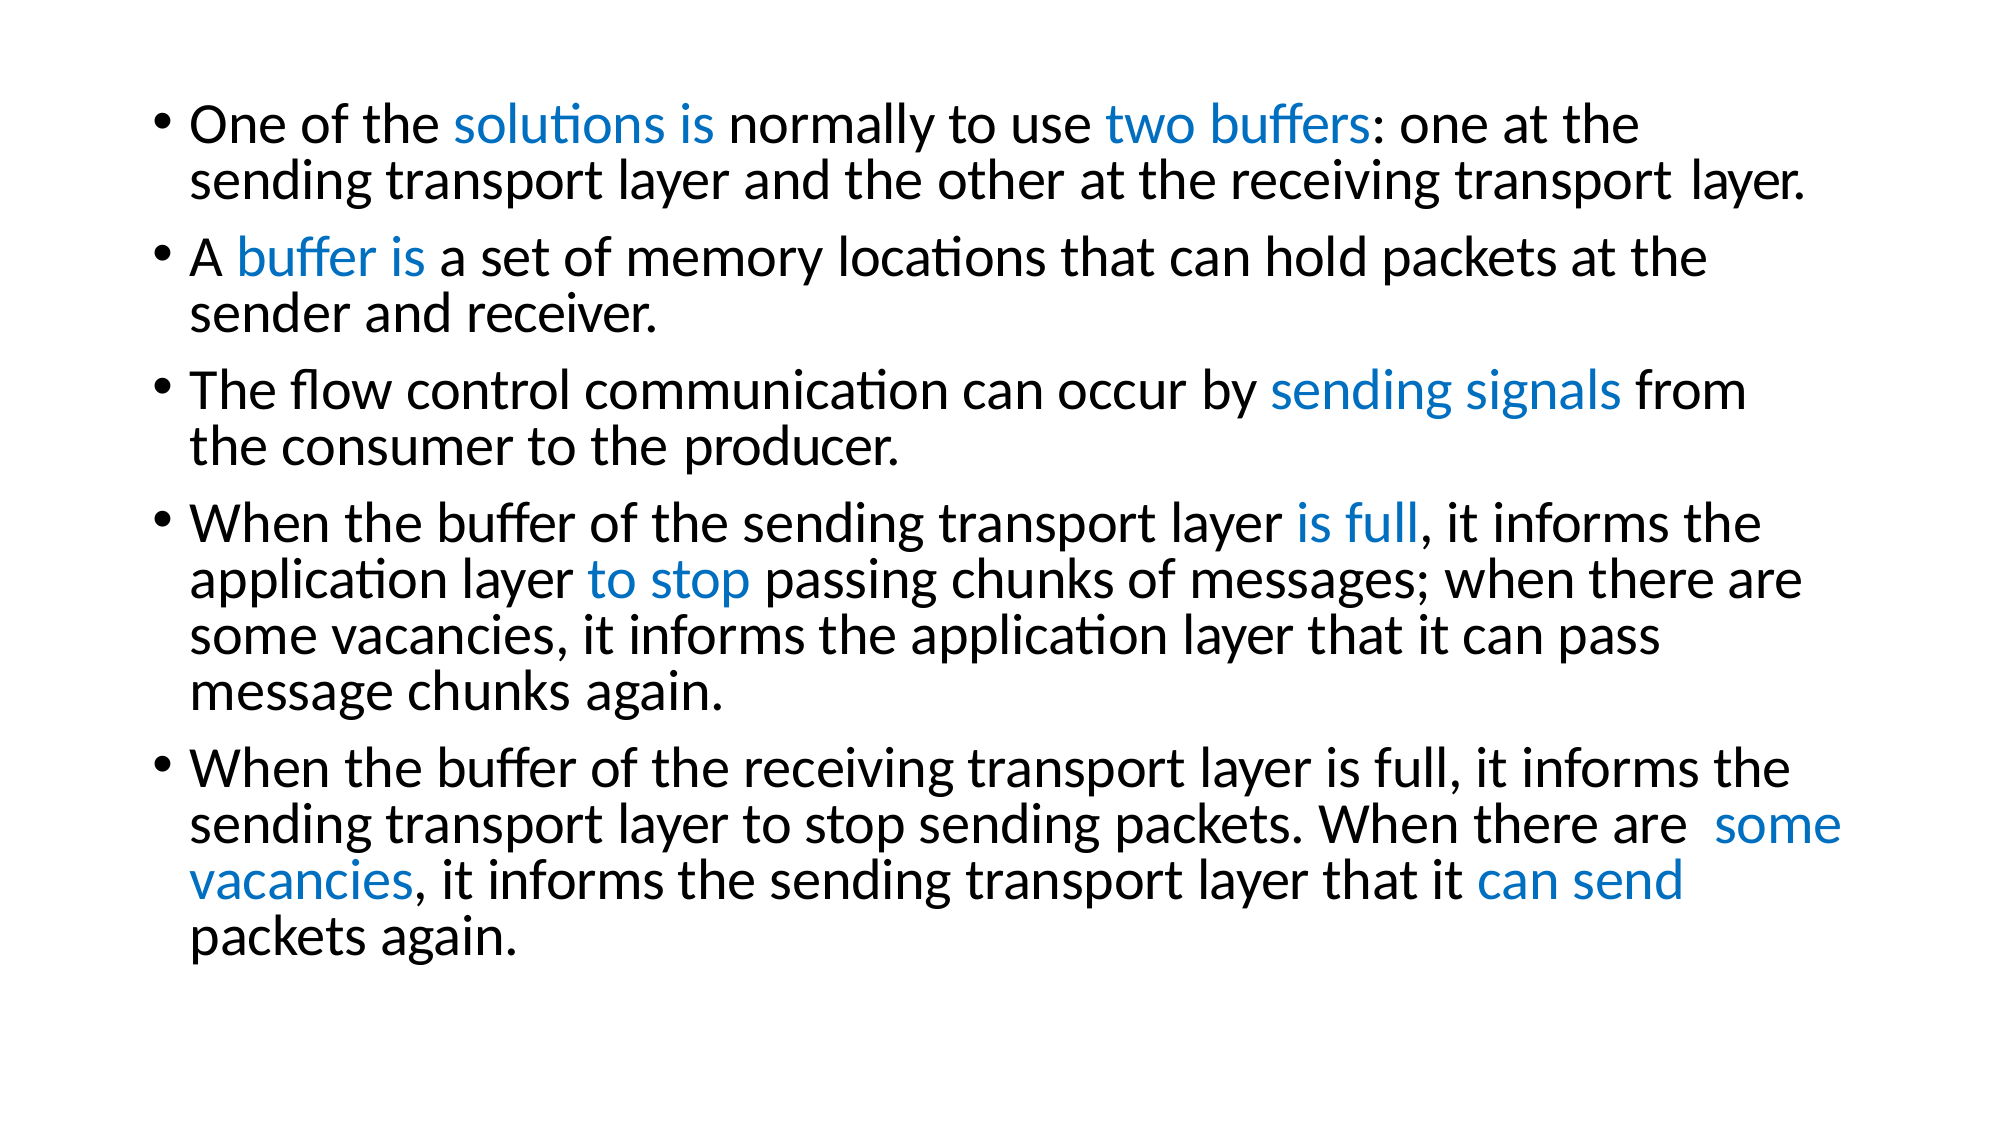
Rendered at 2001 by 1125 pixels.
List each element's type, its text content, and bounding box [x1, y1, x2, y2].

text_box One of the solutions is normally to use two buffers: one at the sending transport layer and the other at the receiving transport layer. A buffer is a set of memory locations that can hold packets at the sender and receiver. The flow control communication can occur by sending signals from the consumer to the producer. When the buffer of the sending transport layer is full, it informs the application layer to stop passing chunks of messages; when there are some vacancies, it informs the application layer that it can pass message chunks again. When the buffer of the receiving transport layer is full, it informs the sending transport layer to stop sending packets. When there are some vacancies, it informs the sending transport layer that it can send packets again. [150, 83, 1848, 967]
